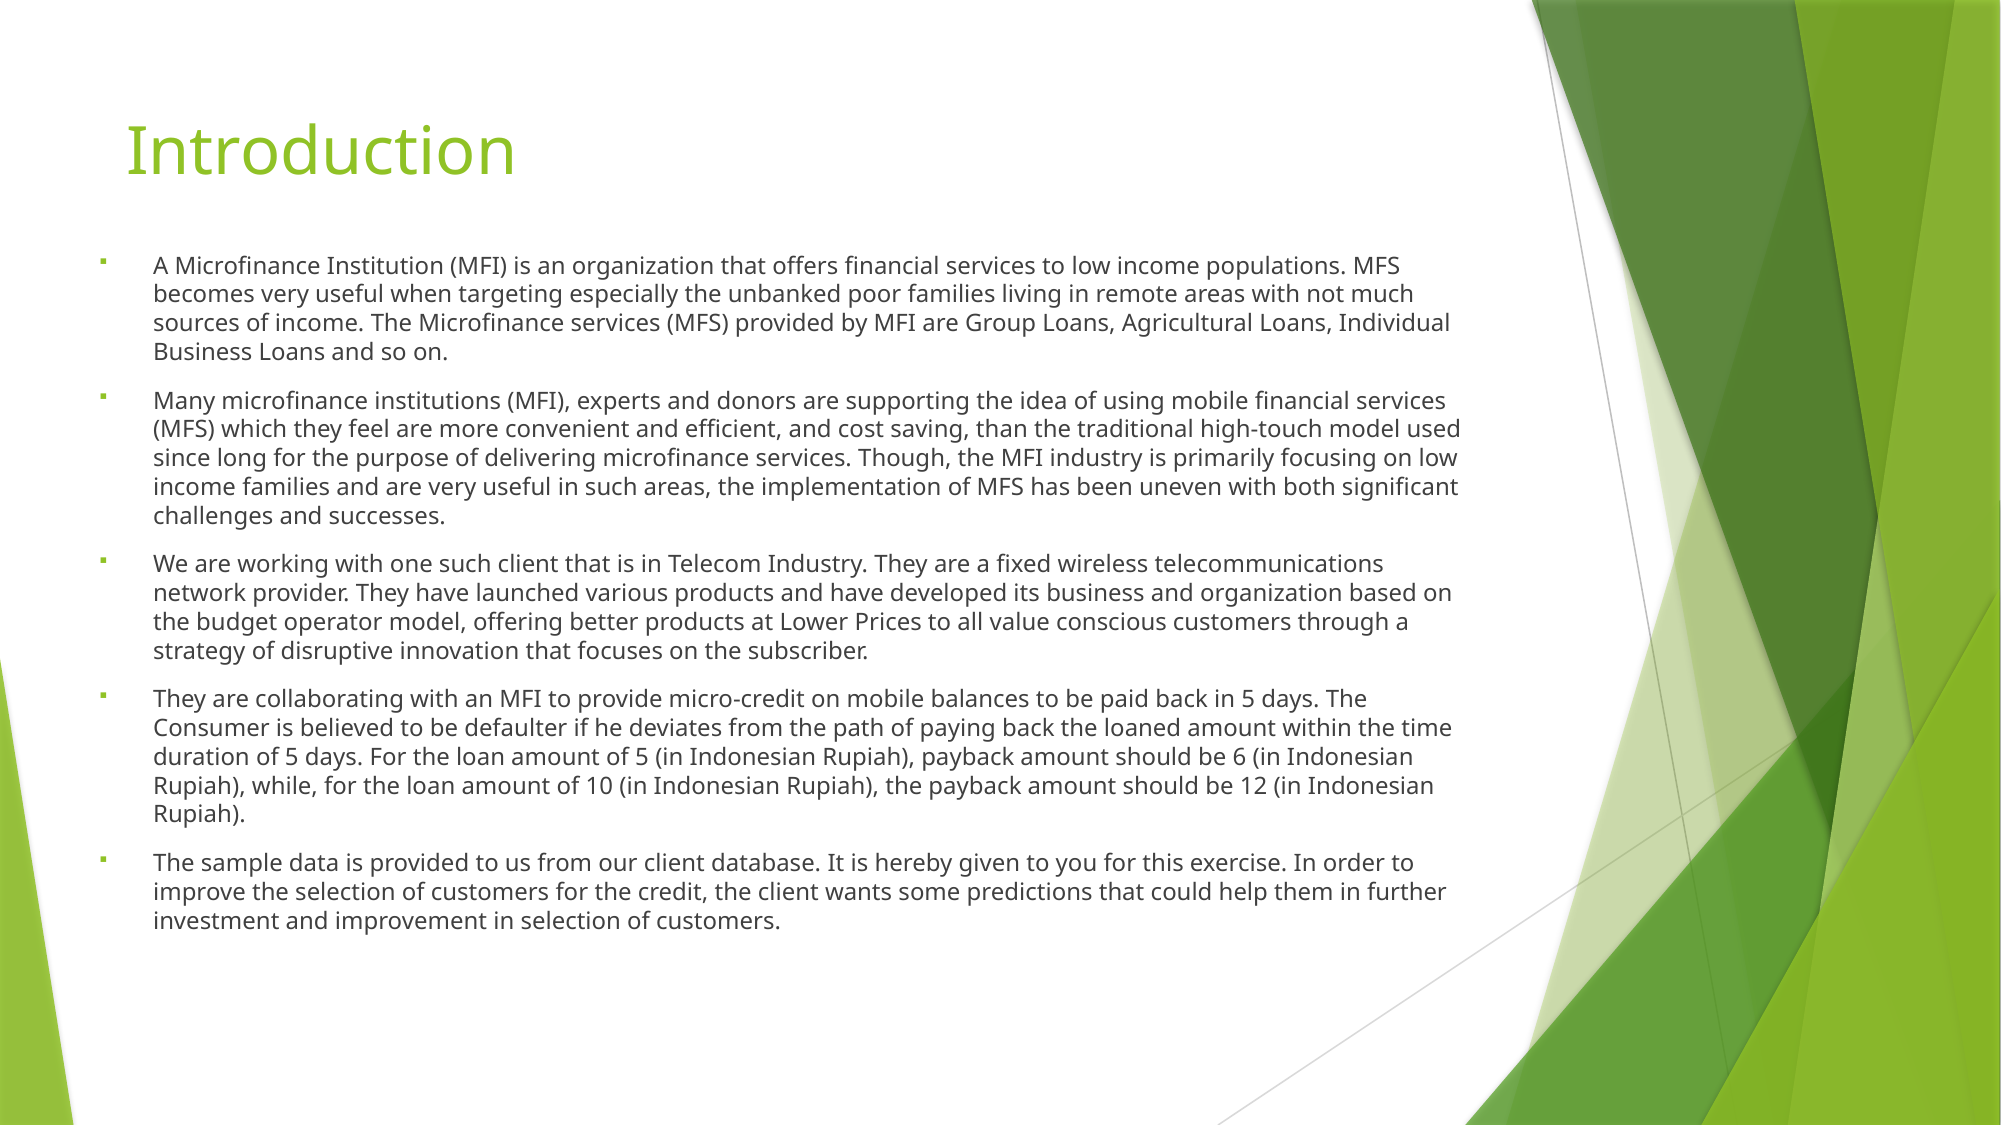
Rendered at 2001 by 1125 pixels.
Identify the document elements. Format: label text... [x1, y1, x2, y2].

list A Microfinance Institution (MFI) is an organization that offers financial services to low income populations. MFS becomes very useful when targeting especially the unbanked poor families living in remote areas with not much sources of income. The Microfinance services (MFS) provided by MFI are Group Loans, Agricultural Loans, Individual Business Loans and so on. Many microfinance institutions (MFI), experts and donors are supporting the idea of using mobile financial services (MFS) which they feel are more convenient and efficient, and cost saving, than the traditional high-touch model used since long for the purpose of delivering microfinance services. Though, the MFI industry is primarily focusing on low income families and are very useful in such areas, the implementation of MFS has been uneven with both significant challenges and successes. We are working with one such client that is in Telecom Industry. They are a fixed wireless telecommunications network provider. They have launched various products and have developed its business and organization based on the budget operator model, offering better products at Lower Prices to all value conscious customers through a strategy of disruptive innovation that focuses on the subscriber. They are collaborating with an MFI to provide micro-credit on mobile balances to be paid back in 5 days. The Consumer is believed to be defaulter if he deviates from the path of paying back the loaned amount within the time duration of 5 days. For the loan amount of 5 (in Indonesian Rupiah), payback amount should be 6 (in Indonesian Rupiah), while, for the loan amount of 10 (in Indonesian Rupiah), the payback amount should be 12 (in Indonesian Rupiah). The sample data is provided to us from our client database. It is hereby given to you for this exercise. In order to improve the selection of customers for the credit, the client wants some predictions that could help them in further investment and improvement in selection of customers. [84, 242, 1495, 943]
title Introduction [111, 99, 1522, 266]
